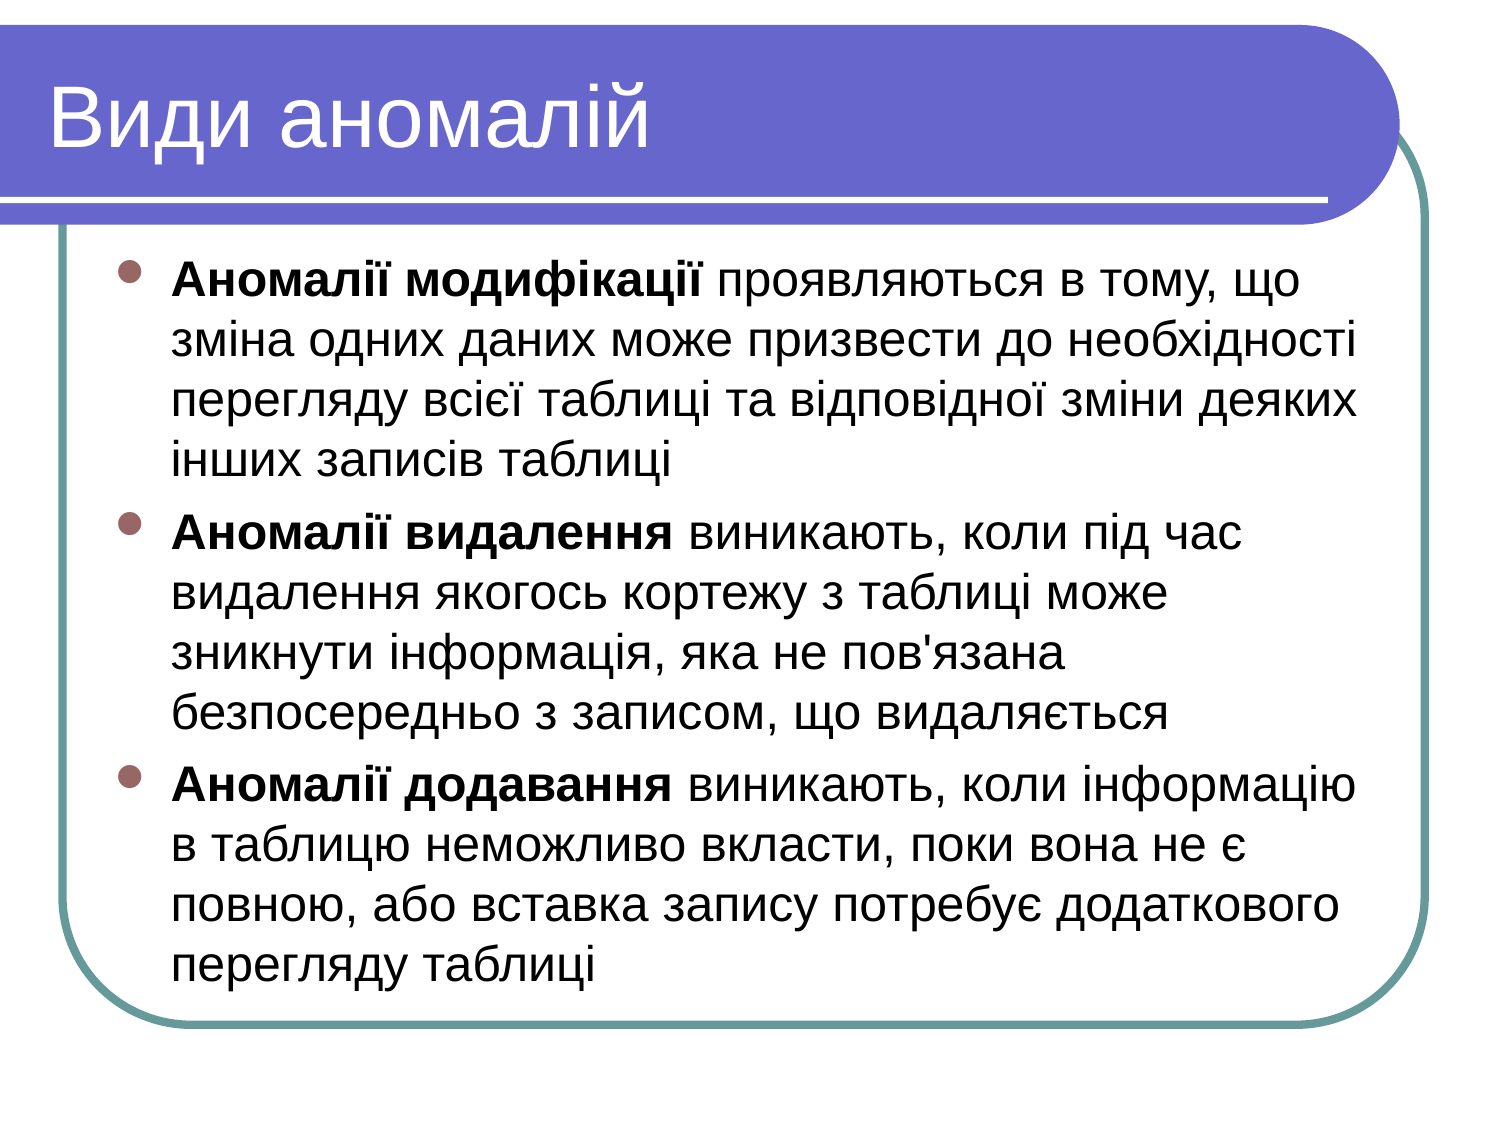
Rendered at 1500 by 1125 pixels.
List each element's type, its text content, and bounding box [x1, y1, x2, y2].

text_box Аномалії модифікації проявляються в тому, що зміна одних даних може призвести до необхідності перегляду всієї таблиці та відповідної зміни деяких інших записів таблиці Аномалії видалення виникають, коли під час видалення якогось кортежу з таблиці може зникнути інформація, яка не пов'язана безпосередньо з записом, що видаляється Аномалії додавання виникають, коли інформацію в таблицю неможливо вкласти, поки вона не є повною, або вставка запису потребує додаткового перегляду таблиці [99, 239, 1400, 965]
text_box Види аномалій [32, 37, 1347, 188]
